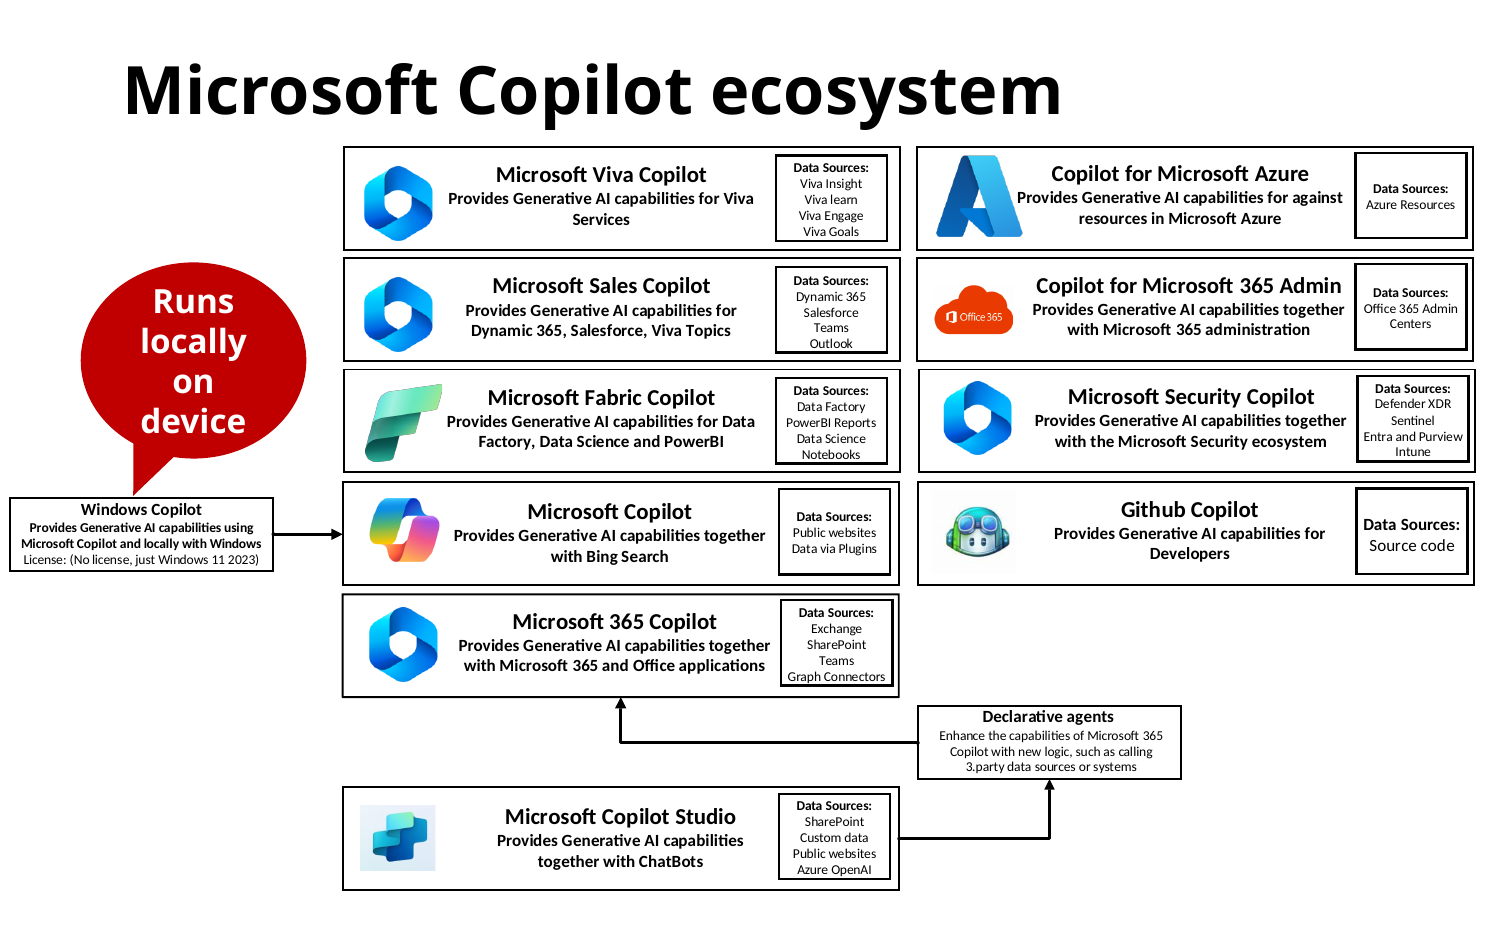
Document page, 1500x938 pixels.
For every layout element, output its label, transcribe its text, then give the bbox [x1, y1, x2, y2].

picture [7, 144, 1477, 892]
title Microsoft Copilot ecosystem [107, 63, 1393, 122]
